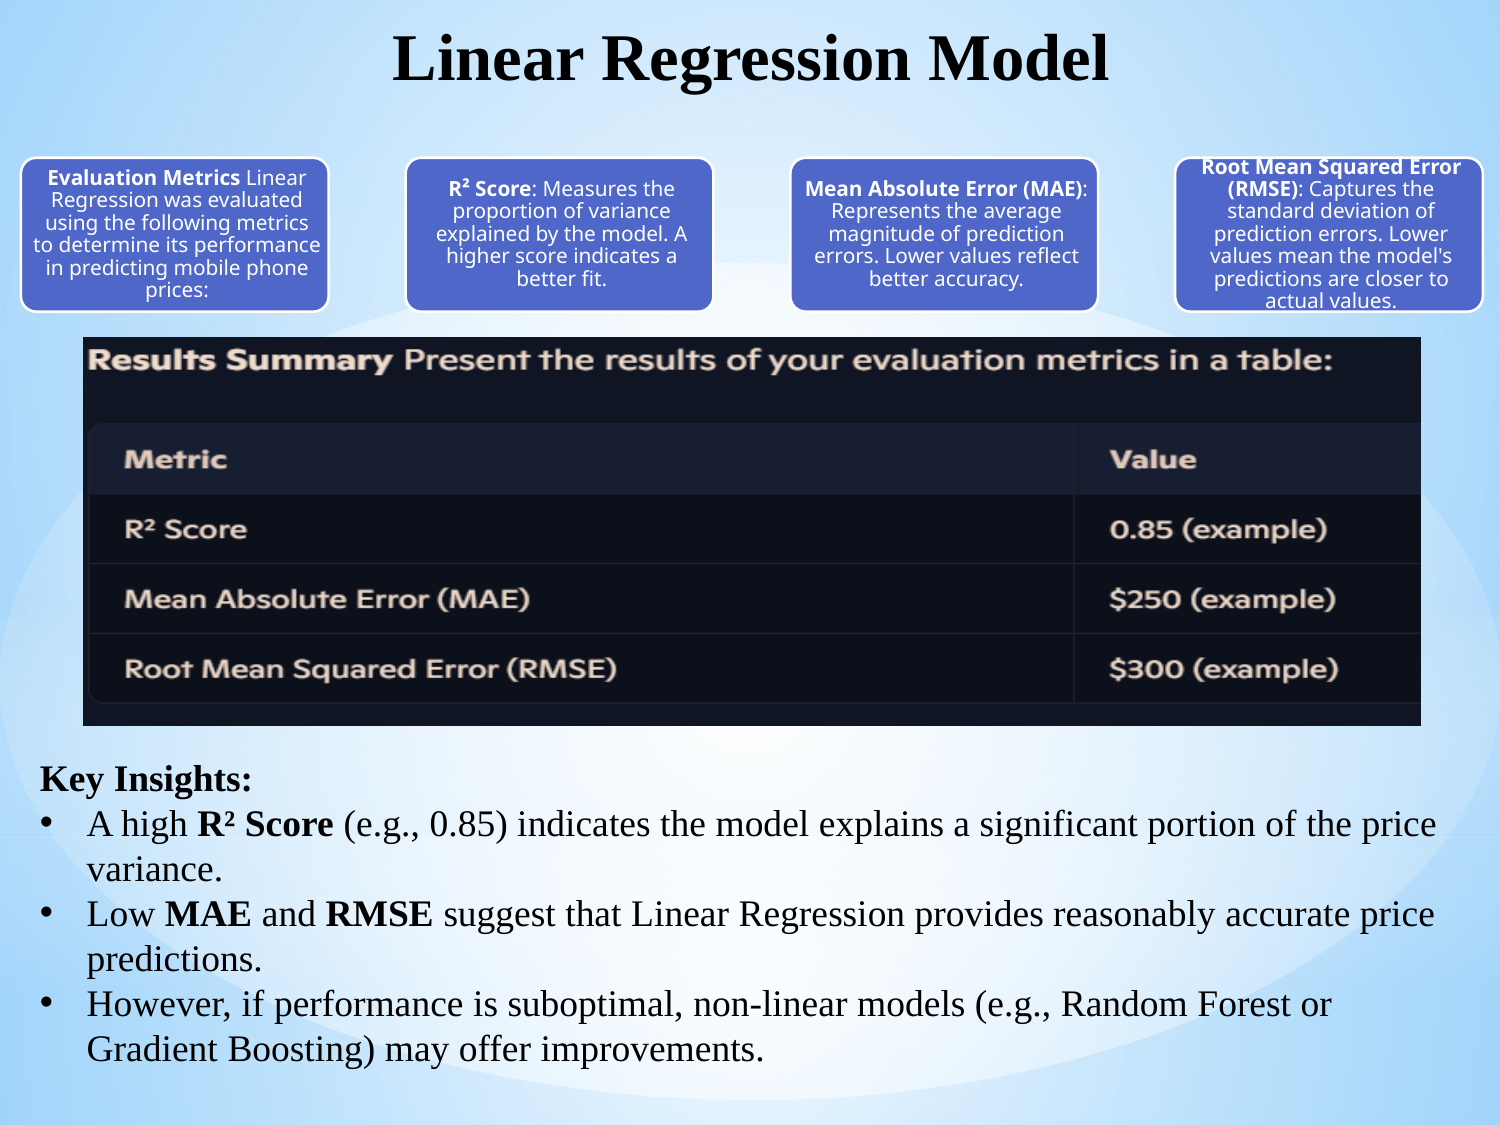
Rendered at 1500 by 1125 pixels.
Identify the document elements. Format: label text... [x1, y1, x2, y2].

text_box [20, 0, 1484, 470]
text_box Key Insights: A high R² Score (e.g., 0.85) indicates the model explains a significant portion of the price variance. Low MAE and RMSE suggest that Linear Regression provides reasonably accurate price predictions. However, if performance is suboptimal, non-linear models (e.g., Random Forest or Gradient Boosting) may offer improvements. [24, 746, 1475, 1121]
picture [82, 337, 1421, 726]
